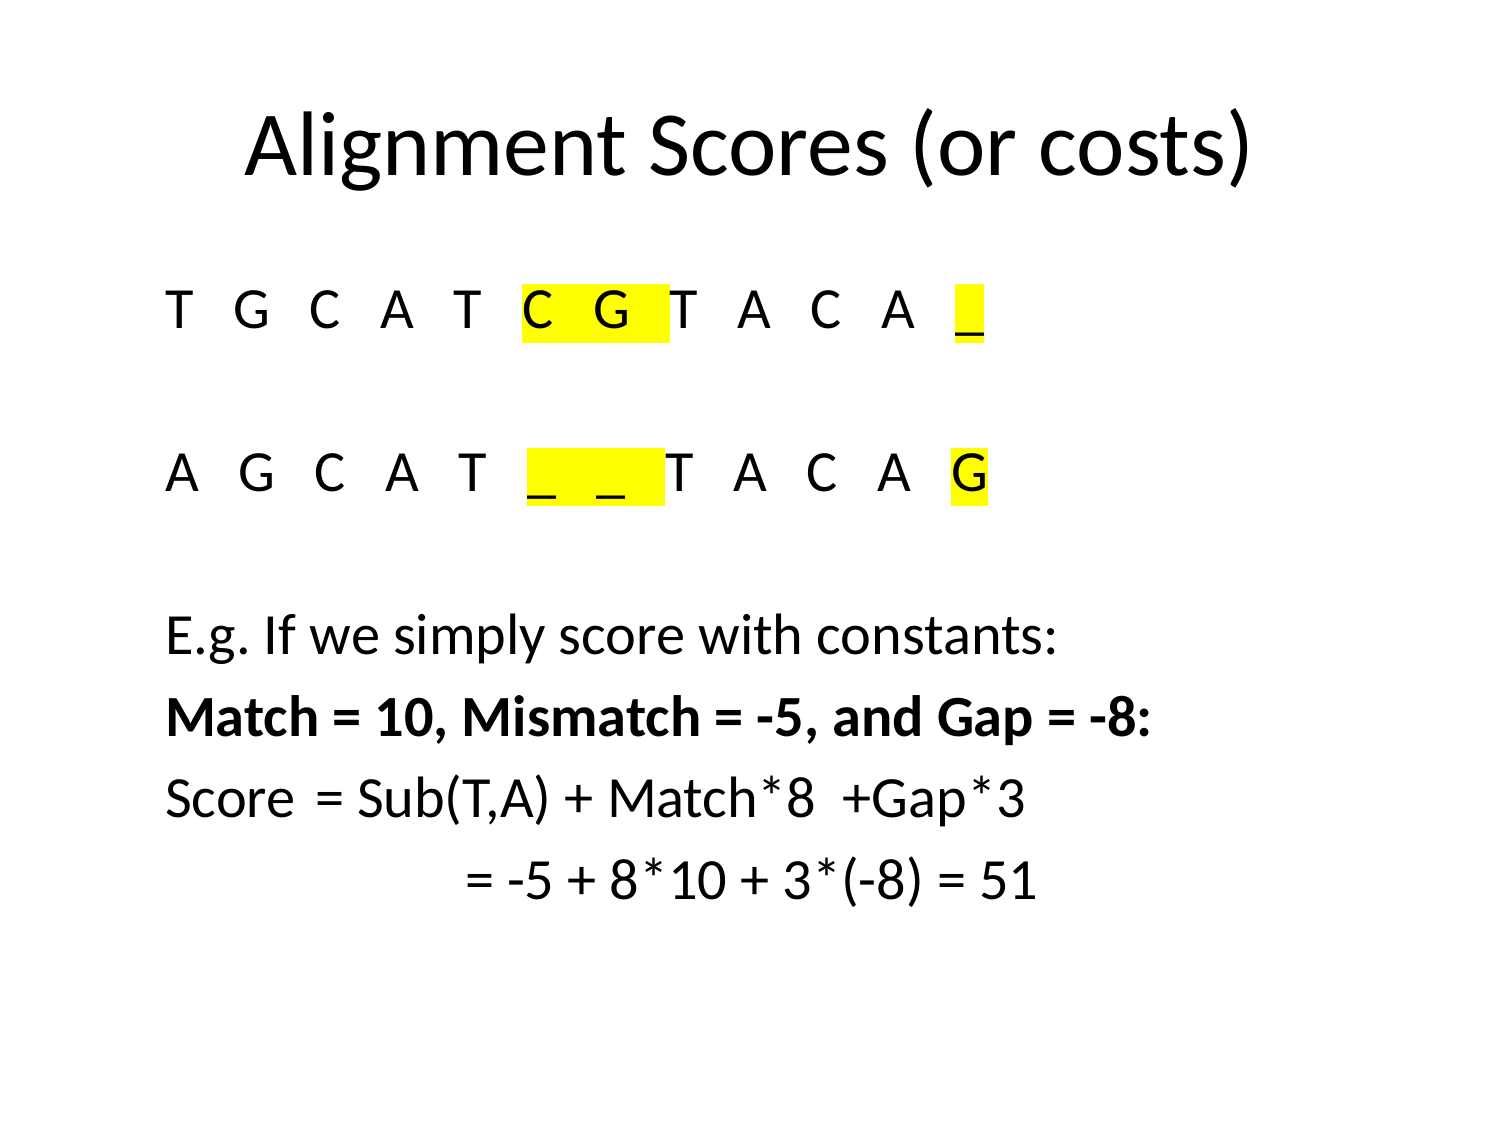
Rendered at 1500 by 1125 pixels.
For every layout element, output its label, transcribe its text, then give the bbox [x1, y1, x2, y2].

list T G C A T C G T A C A _ A G C A T _ _ T A C A G E.g. If we simply score with constants: Match = 10, Mismatch = -5, and Gap = -8: Score = Sub(T,A) + Match*8 +Gap*3 = -5 + 8*10 + 3*(-8) = 51 [75, 262, 1425, 1005]
title Alignment Scores (or costs) [75, 45, 1425, 233]
